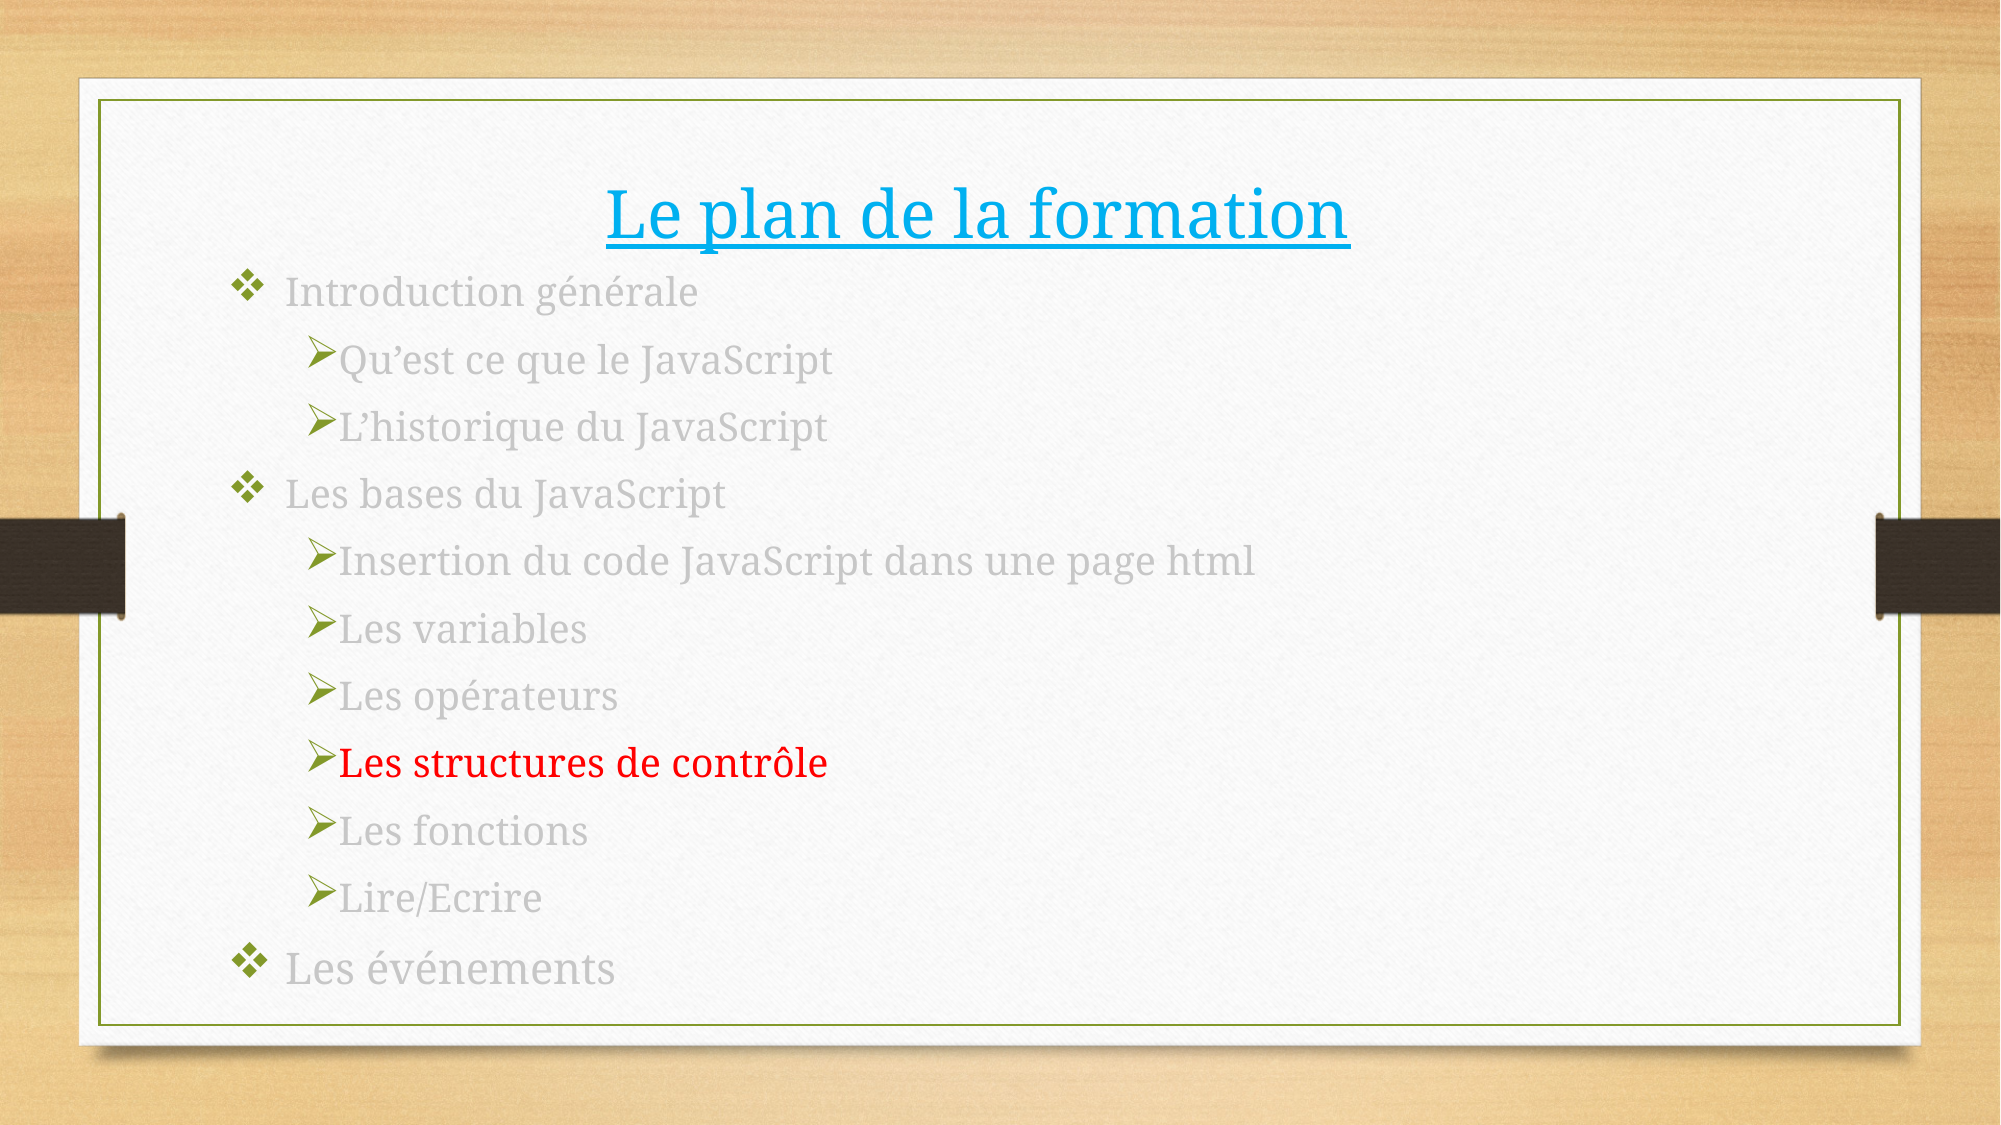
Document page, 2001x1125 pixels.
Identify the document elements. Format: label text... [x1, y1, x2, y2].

title Le plan de la formation [590, 113, 1459, 259]
list Introduction générale Qu’est ce que le JavaScript L’historique du JavaScript Les bases du JavaScript Insertion du code JavaScript dans une page html Les variables Les opérateurs Les structures de contrôle Les fonctions Lire/Ecrire Les événements [212, 259, 1789, 1003]
picture [0, 0, 2001, 1125]
